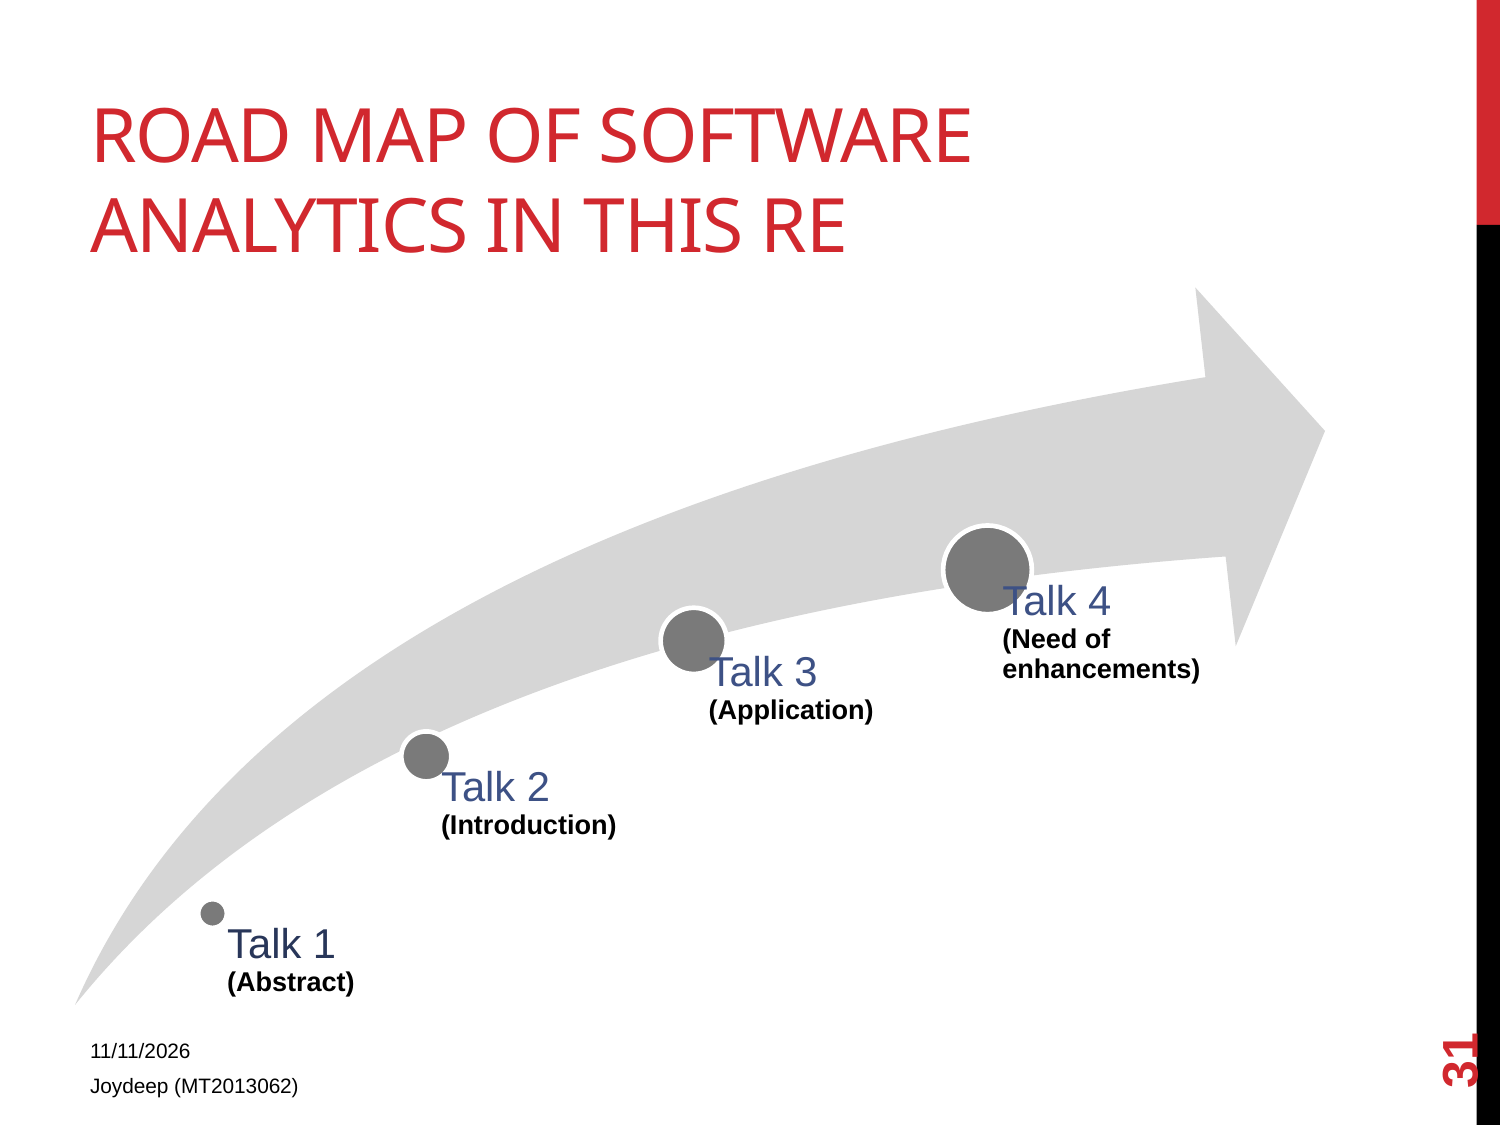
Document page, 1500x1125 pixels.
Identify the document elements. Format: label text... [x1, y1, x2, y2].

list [74, 286, 1326, 1006]
title Road Map Of Software Analytics in this RE [75, 50, 1025, 275]
footer Joydeep (MT2013062) [75, 1065, 638, 1112]
slide_number 31 [1427, 887, 1488, 1104]
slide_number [75, 1012, 638, 1063]
